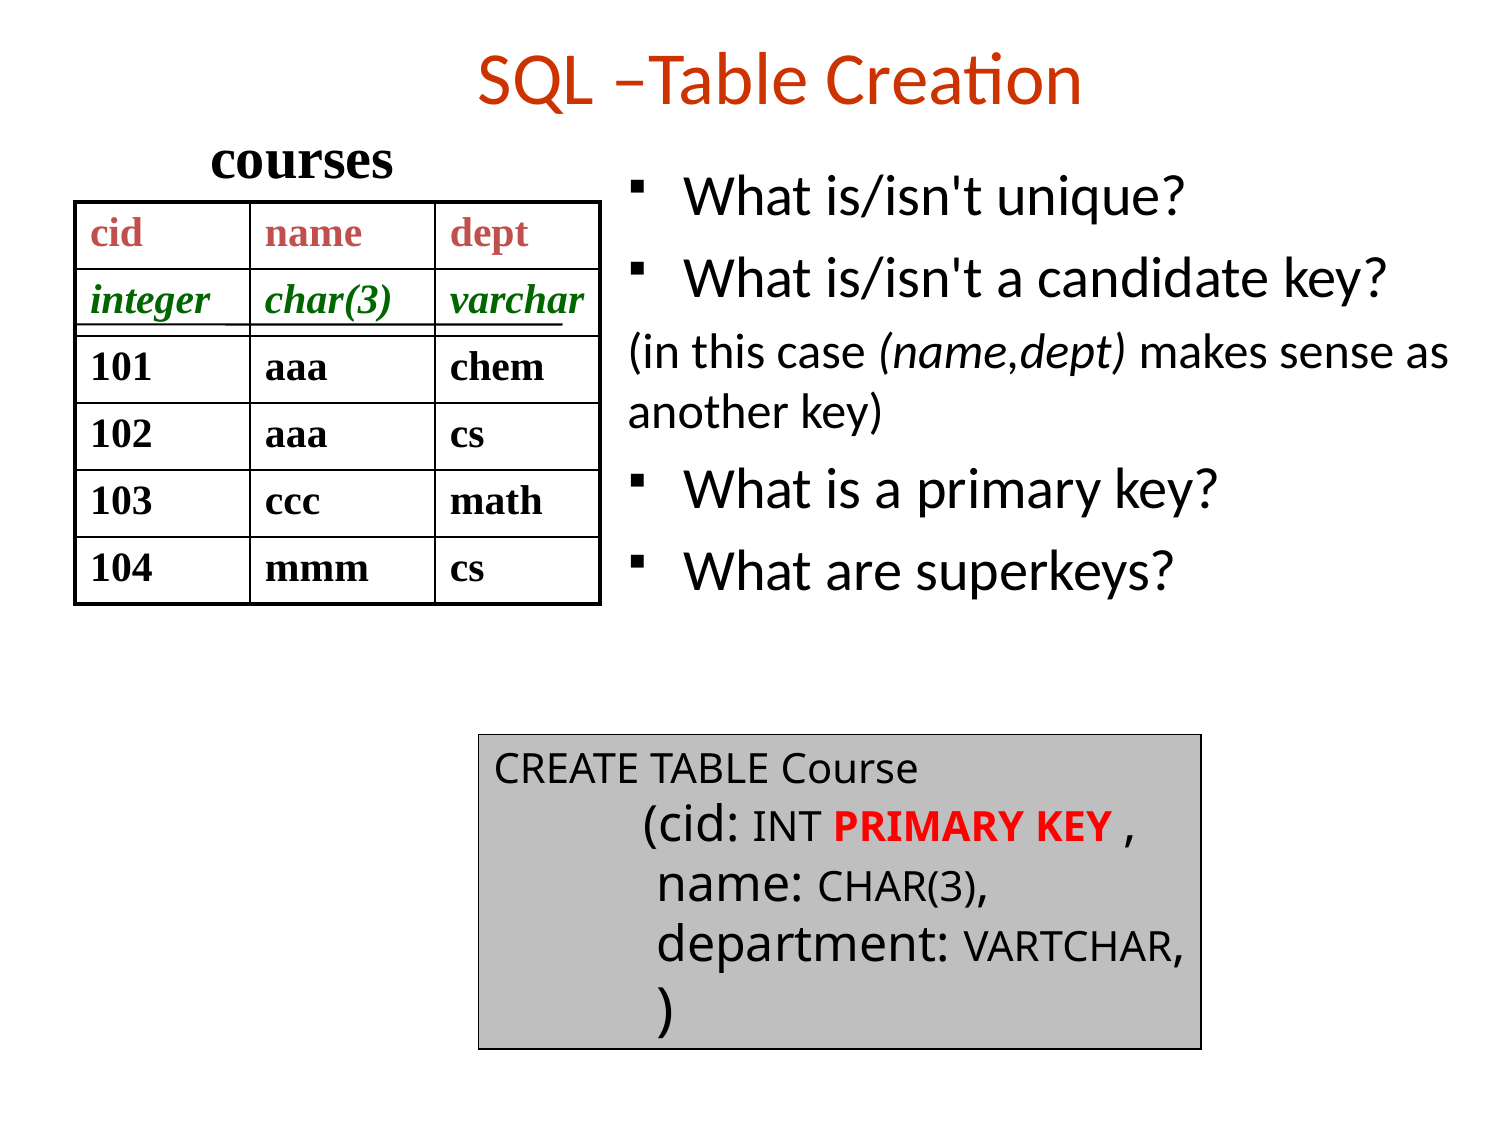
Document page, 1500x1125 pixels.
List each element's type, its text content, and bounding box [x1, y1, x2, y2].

table_cell aaa [251, 337, 434, 402]
table_cell char(3) [251, 325, 434, 335]
text_box What is/isn't unique? What is/isn't a candidate key? (in this case (name,dept) makes sense as another key) What is a primary key? What are superkeys? [612, 149, 1475, 569]
table_cell mmm [251, 538, 434, 602]
table_cell aaa [251, 404, 434, 469]
table_cell chem [436, 337, 598, 402]
table_cell math [436, 471, 598, 536]
table_cell 103 [77, 471, 249, 536]
table_cell 102 [77, 404, 249, 469]
table_cell varchar [436, 270, 598, 335]
table_cell cs [436, 538, 598, 602]
table_cell integer [77, 325, 249, 335]
table_cell ccc [251, 471, 434, 536]
text_box CREATE TABLE Course (cid: INT PRIMARY KEY , name: CHAR(3), department: VARTCHAR, ) [478, 734, 1202, 1049]
title SQL –Table Creation [150, 24, 1413, 125]
table_cell integer [77, 270, 249, 324]
table_cell 101 [77, 337, 249, 402]
table_header name [251, 204, 434, 268]
table_cell char(3) [251, 270, 434, 324]
table_cell cs [436, 404, 598, 469]
text_box courses [195, 112, 410, 198]
table_header dept [436, 204, 598, 268]
table_cell 104 [77, 538, 249, 602]
table_header cid [77, 204, 249, 268]
